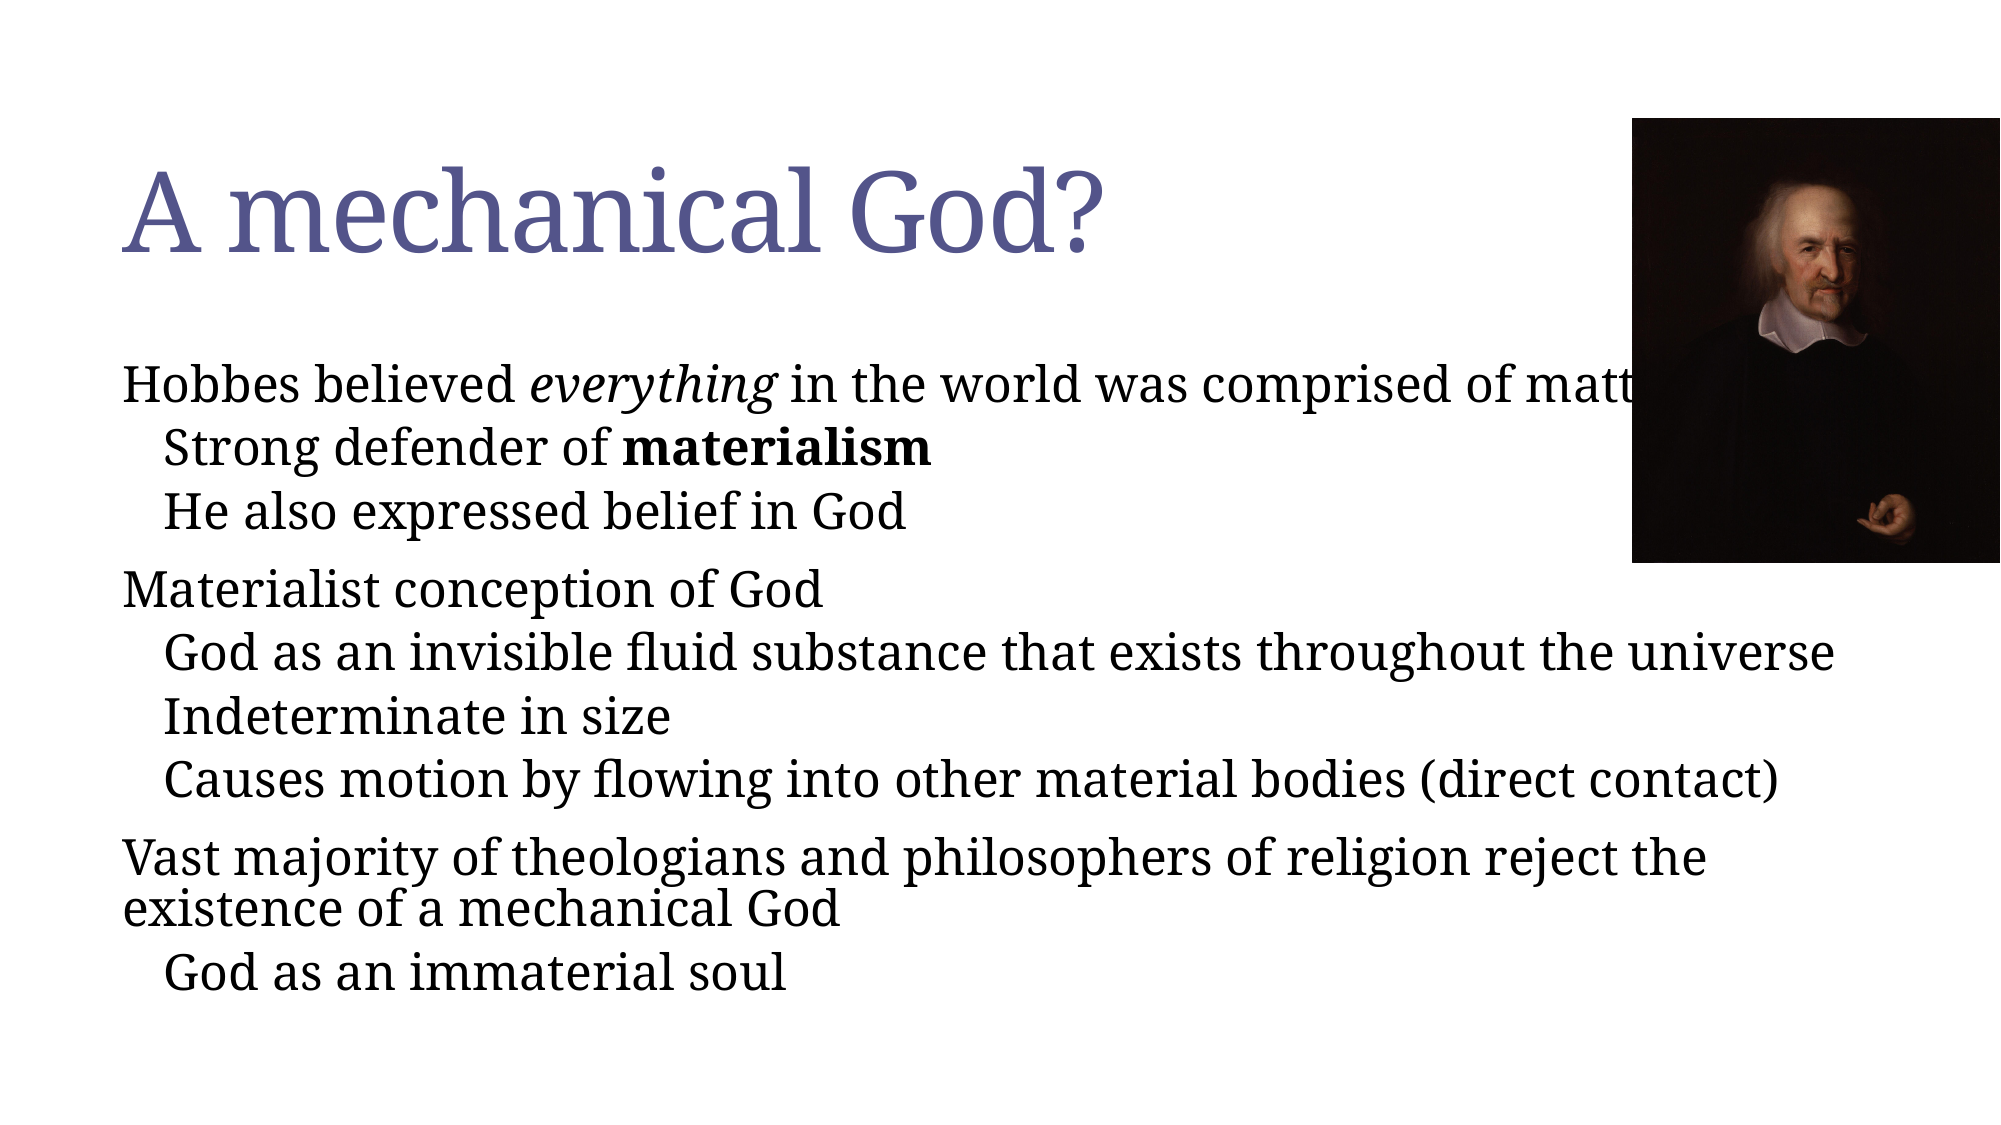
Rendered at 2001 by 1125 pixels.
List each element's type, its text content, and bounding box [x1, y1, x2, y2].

title A mechanical God? [107, 81, 1875, 353]
list Hobbes believed everything in the world was comprised of matter Strong defender of materialism He also expressed belief in God Materialist conception of God God as an invisible fluid substance that exists throughout the universe Indeterminate in size Causes motion by flowing into other material bodies (direct contact) Vast majority of theologians and philosophers of religion reject the existence of a mechanical God God as an immaterial soul [92, 353, 1857, 1061]
picture [1632, 118, 2000, 563]
